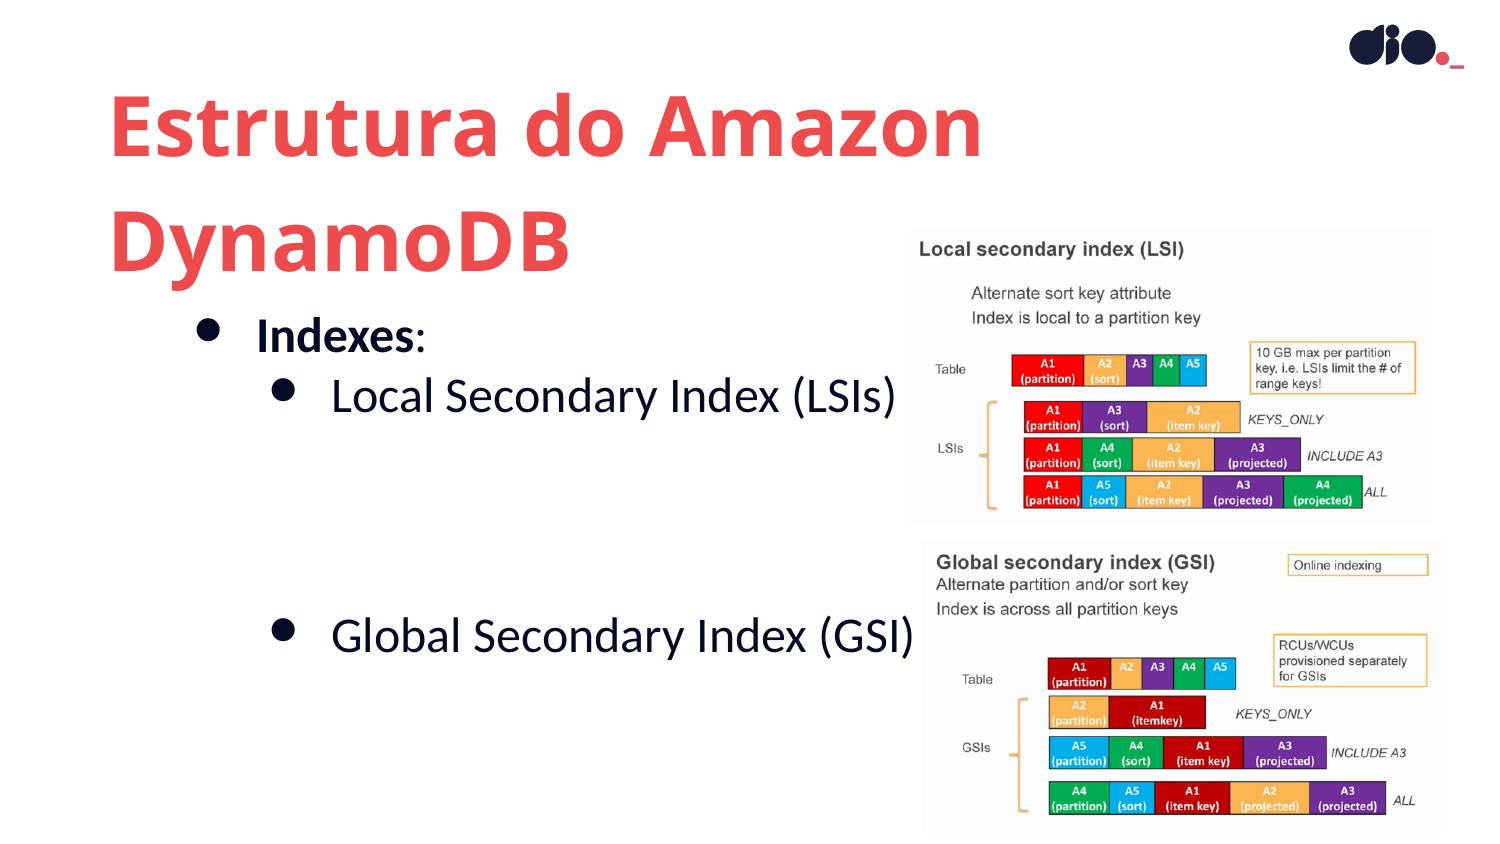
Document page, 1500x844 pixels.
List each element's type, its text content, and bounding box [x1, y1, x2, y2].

text_box Estrutura do Amazon DynamoDB [92, 104, 1309, 243]
text_box Indexes: Local Secondary Index (LSIs) Global Secondary Index (GSI) [166, 323, 964, 821]
picture [1334, 15, 1474, 78]
picture [909, 230, 1431, 524]
picture [921, 540, 1444, 834]
